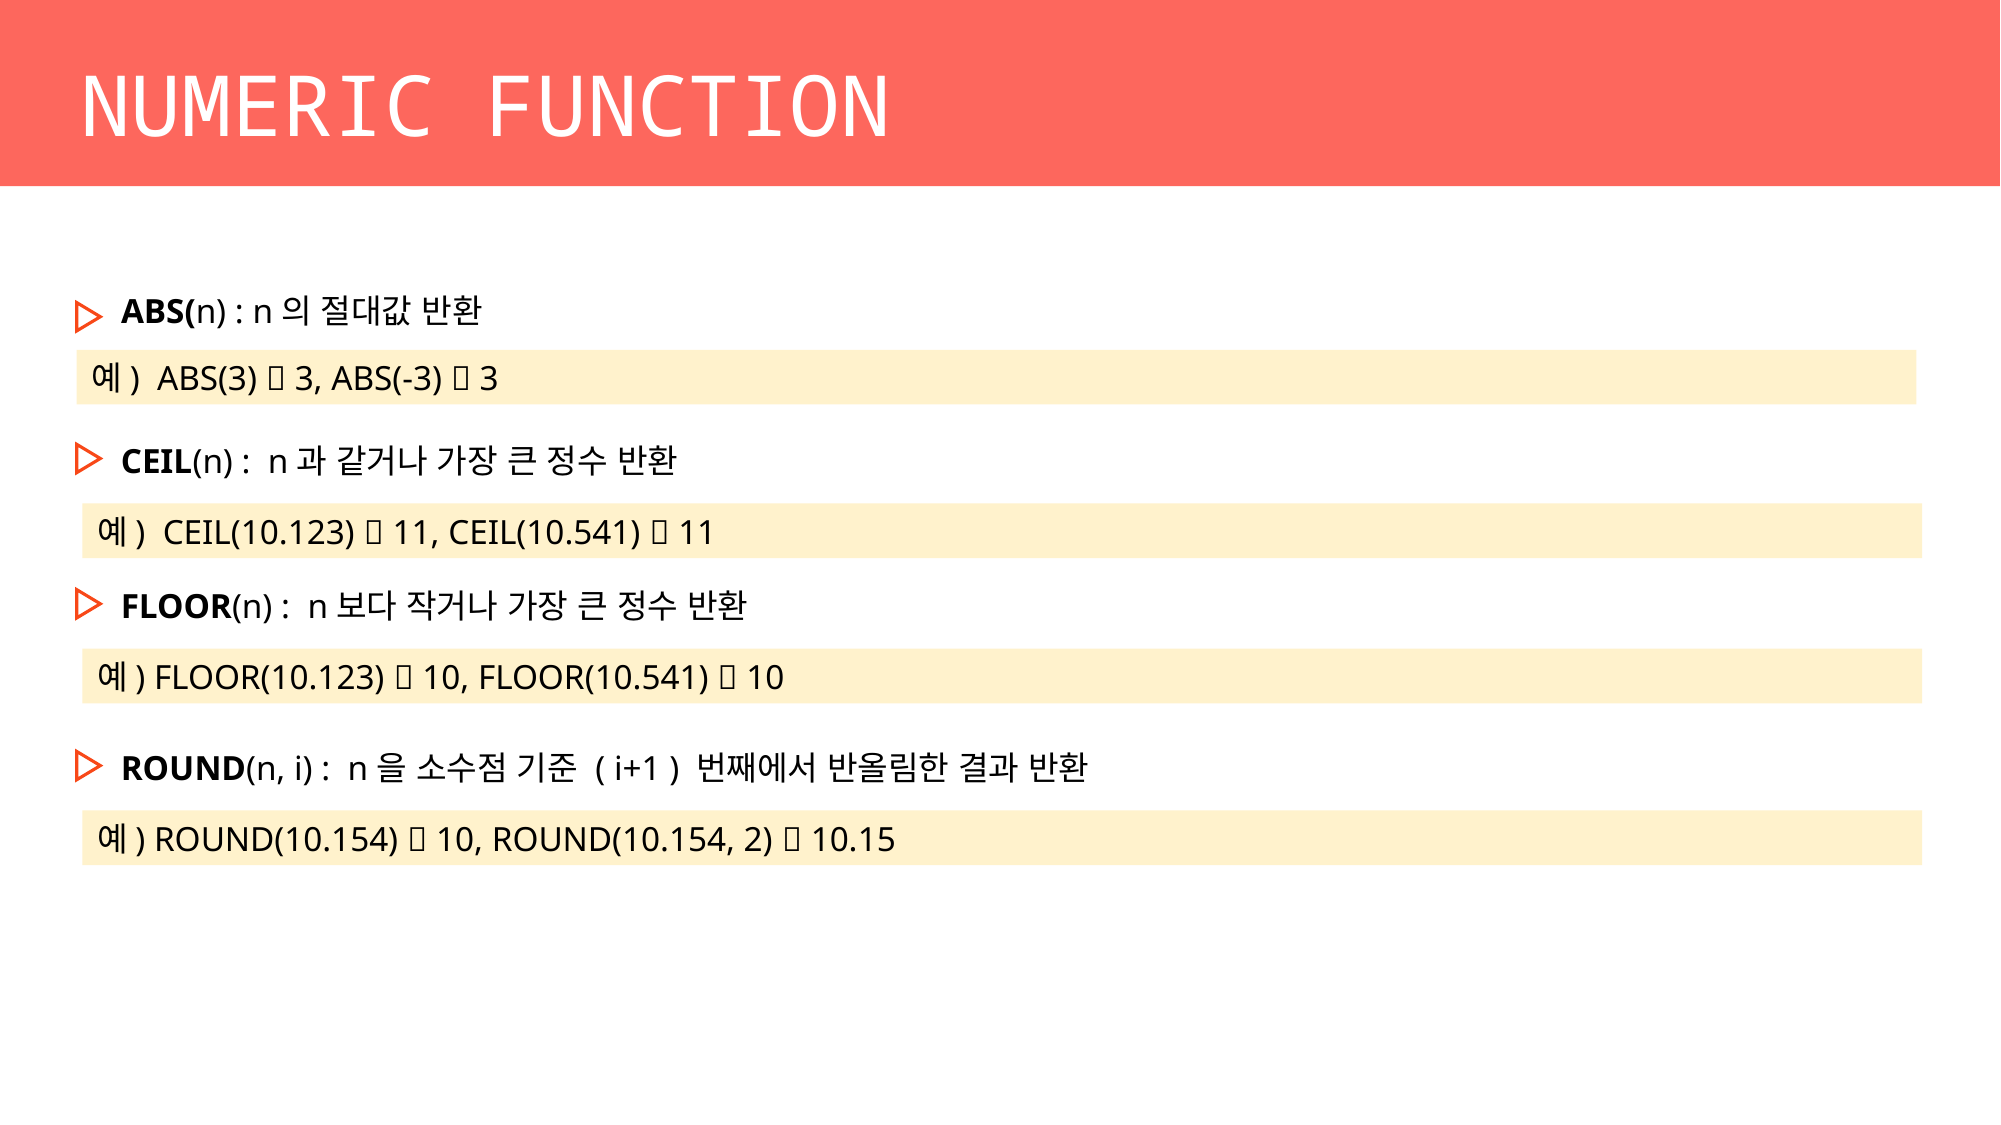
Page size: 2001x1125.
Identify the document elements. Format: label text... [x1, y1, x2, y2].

text_box 예) CEIL(10.123)  11, CEIL(10.541)  11 [82, 503, 1923, 559]
text_box ROUND(n, i) : n을 소수점 기준 ( i+1 ) 번째에서 반올림한 결과 반환 [106, 739, 1494, 795]
text_box ABS(n) : n의 절대값 반환 [106, 282, 1495, 338]
text_box 예) ROUND(10.154)  10, ROUND(10.154, 2)  10.15 [82, 810, 1923, 866]
text_box [75, 749, 103, 782]
text_box 예) ABS(3)  3, ABS(-3)  3 [76, 349, 1917, 405]
text_box [75, 587, 103, 620]
text_box FLOOR(n) : n보다 작거나 가장 큰 정수 반환 [106, 577, 1494, 633]
text_box [75, 442, 103, 475]
text_box CEIL(n) : n과 같거나 가장 큰 정수 반환 [106, 432, 1494, 488]
text_box [75, 300, 103, 333]
text_box 예) FLOOR(10.123)  10, FLOOR(10.541)  10 [82, 648, 1923, 704]
text_box NUMERIC FUNCTION [65, 44, 1791, 161]
